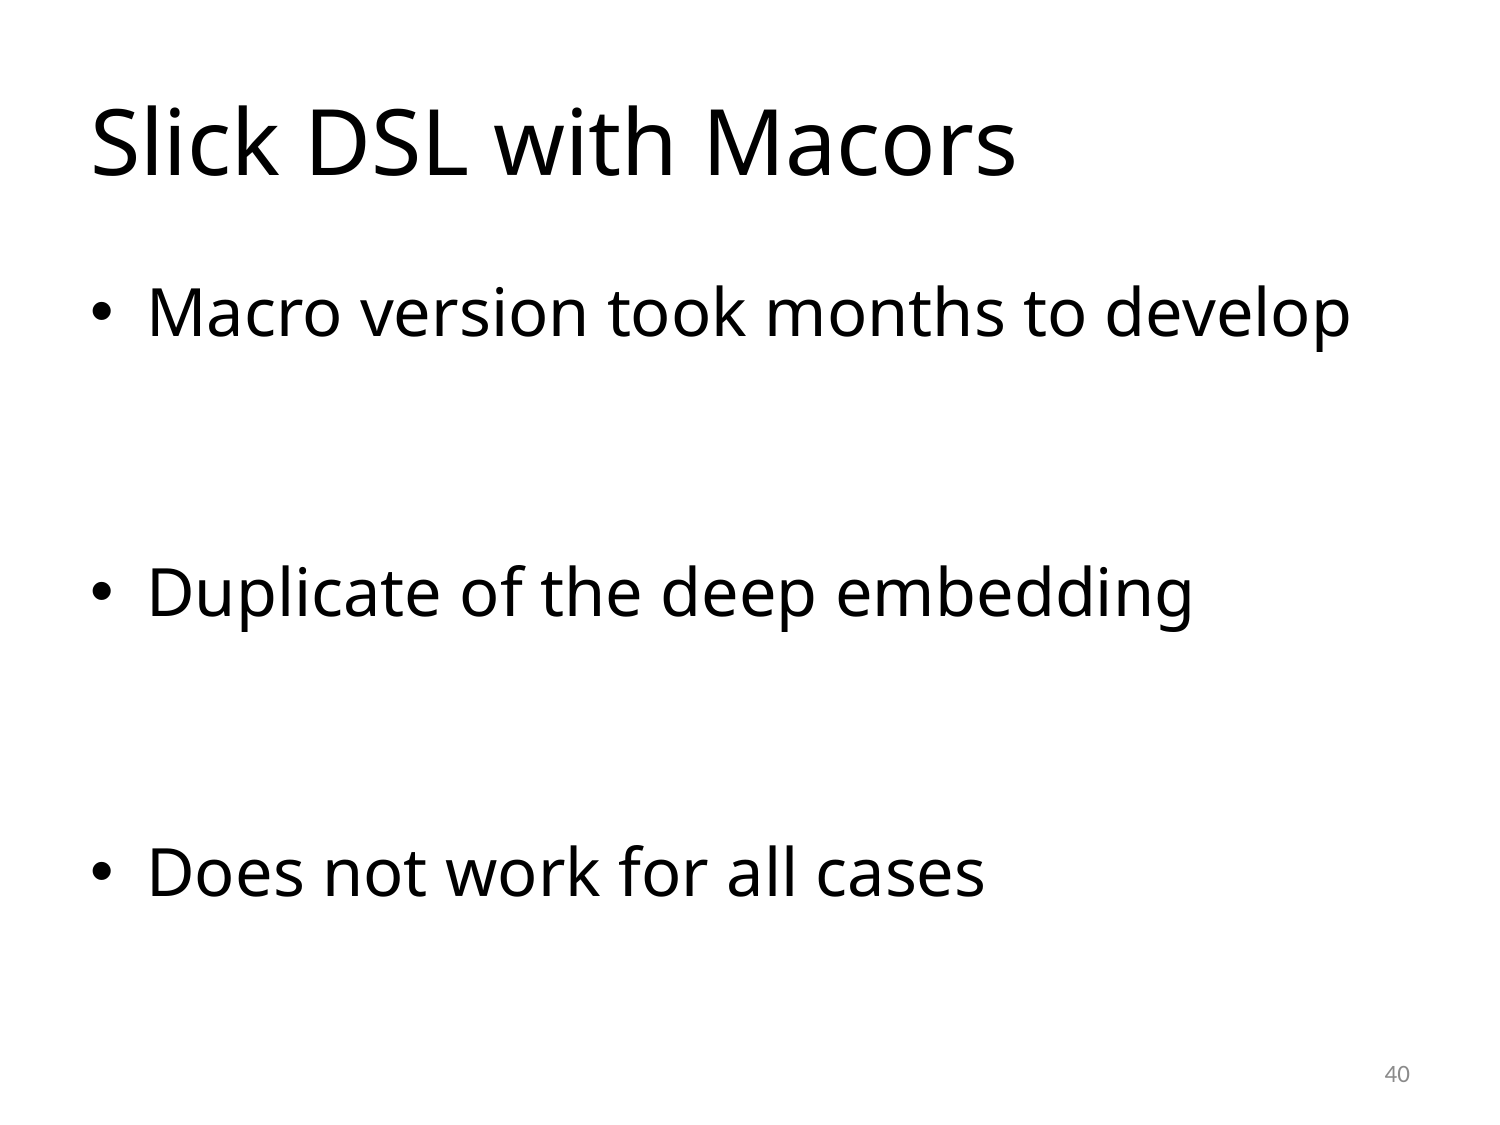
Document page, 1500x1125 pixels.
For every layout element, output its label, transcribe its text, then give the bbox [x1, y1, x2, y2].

slide_number 40 [1074, 1042, 1425, 1103]
list Macro version took months to develop Duplicate of the deep embedding Does not work for all cases [75, 262, 1425, 1005]
title Slick DSL with Macors [75, 45, 1425, 233]
